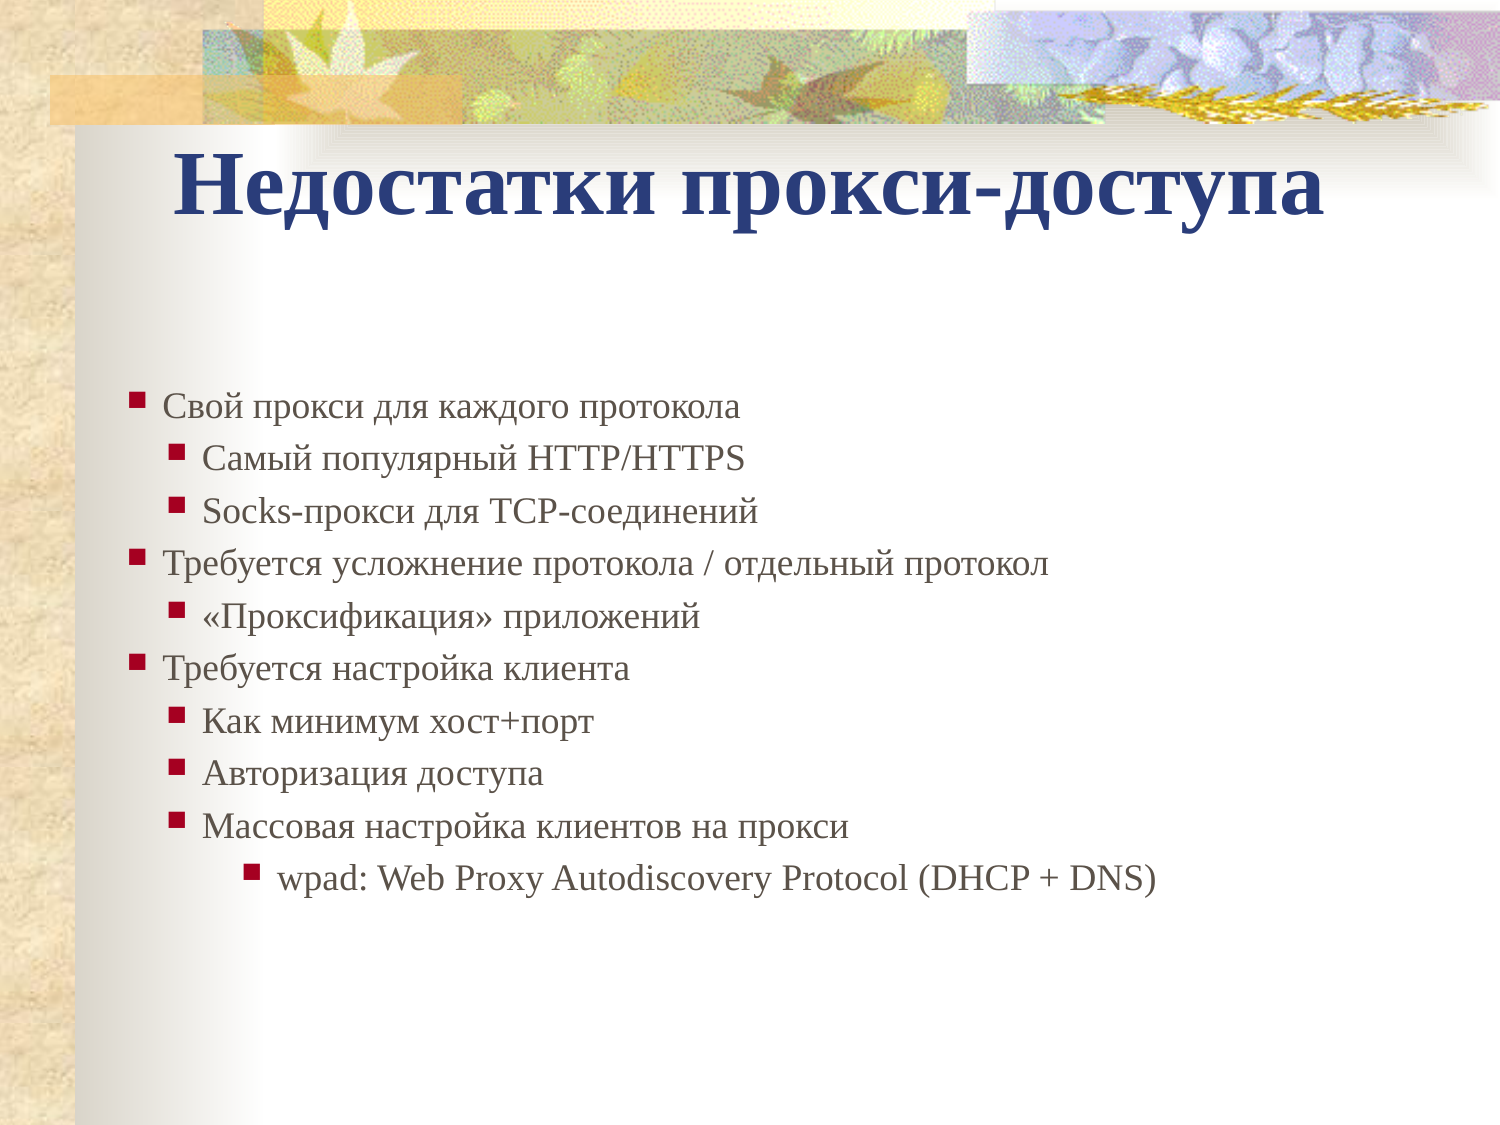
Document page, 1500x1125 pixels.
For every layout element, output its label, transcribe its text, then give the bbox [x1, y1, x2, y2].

text_box Свой прокси для каждого протокола Самый популярный HTTP/HTTPS Socks-прокси для TCP-соединений Требуется усложнение протокола / отдельный протокол «Проксификация» приложений Требуется настройка клиента Как минимум хост+порт Авторизация доступа Массовая настройка клиентов на прокси wpad: Web Proxy Autodiscovery Protocol (DHCP + DNS) [112, 373, 1412, 906]
text_box Недостатки прокси-доступа [0, 115, 1500, 281]
picture [0, 281, 75, 1125]
picture [0, 0, 1500, 115]
